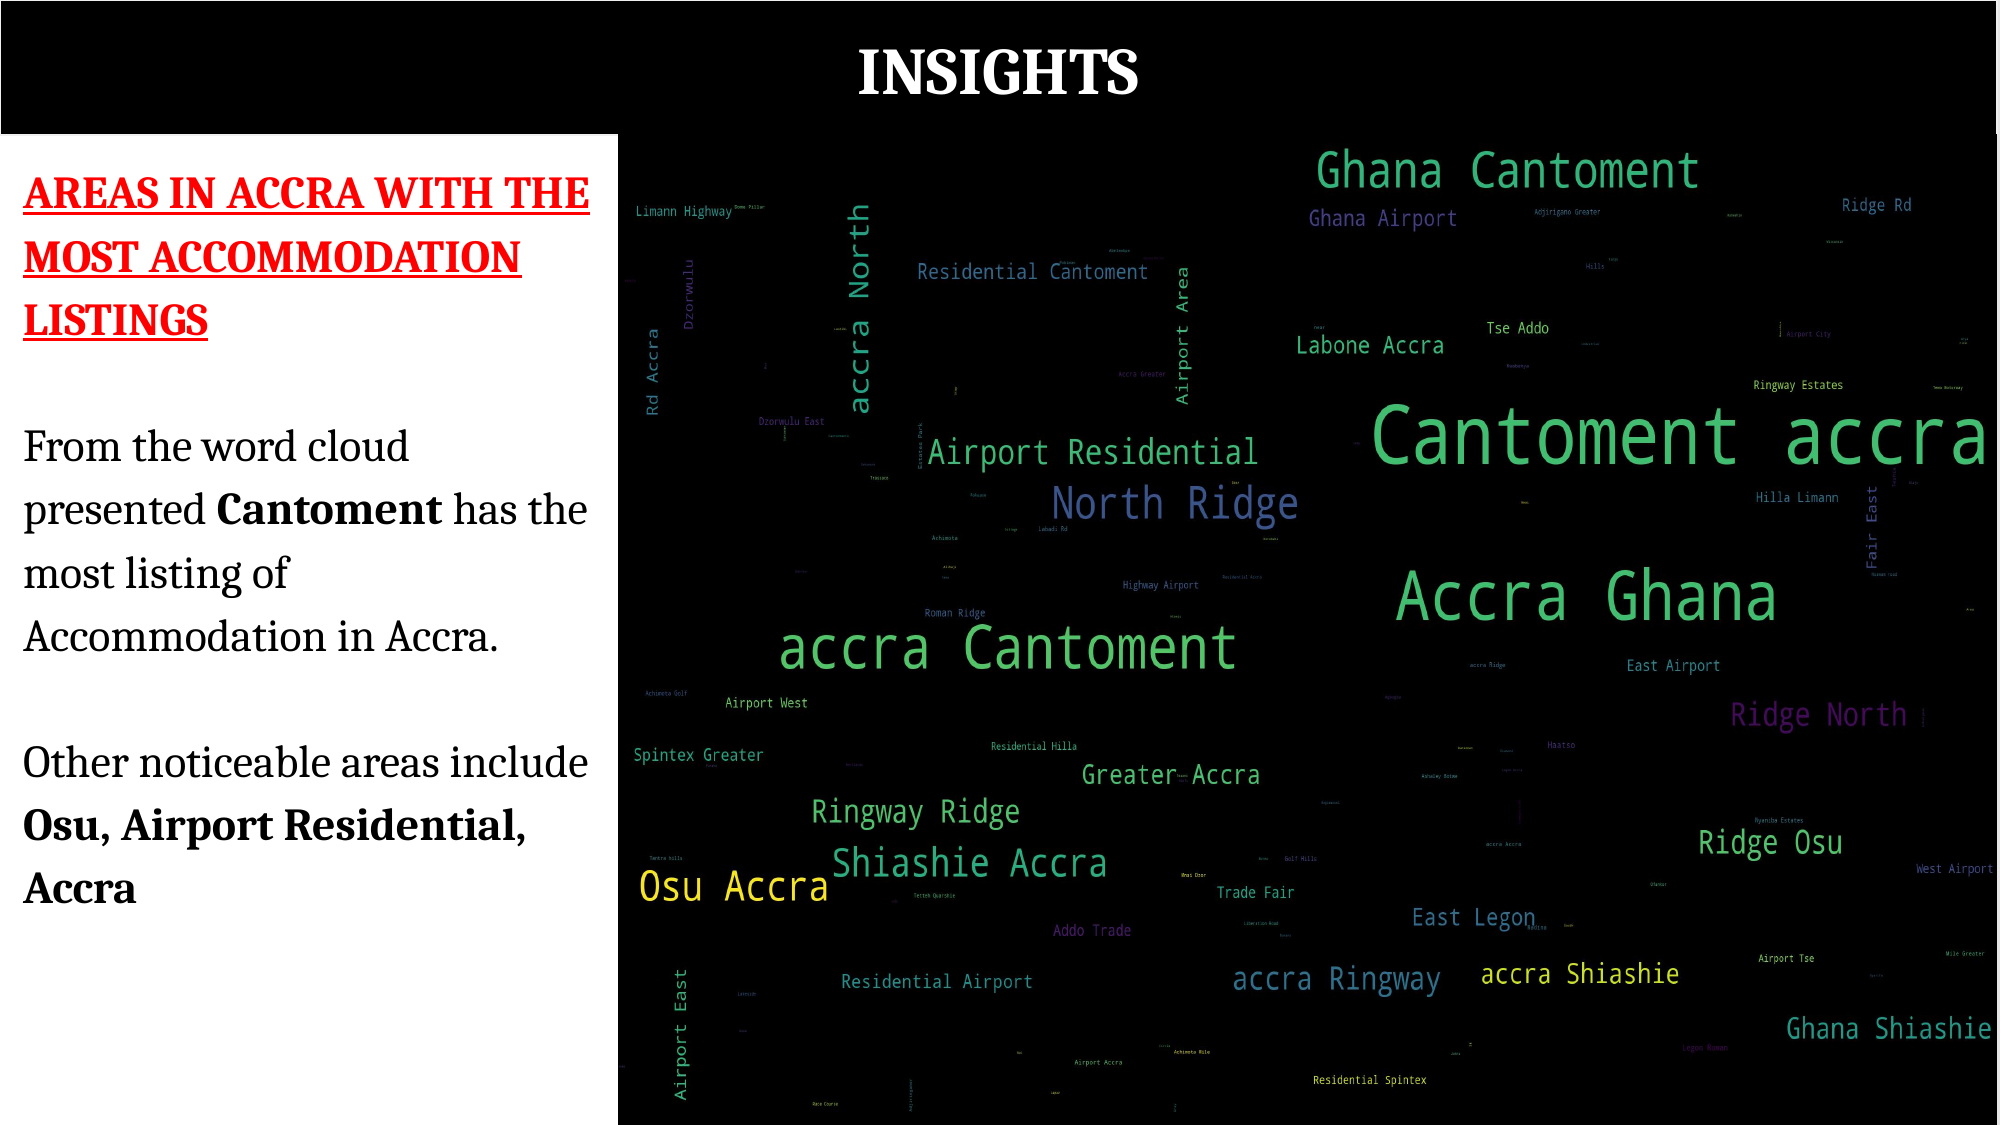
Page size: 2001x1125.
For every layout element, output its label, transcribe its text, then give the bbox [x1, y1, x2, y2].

title AREAS IN ACCRA WITH THE MOST ACCOMMODATION LISTINGS From the word cloud presented Cantoment has the most listing of Accommodation in Accra. Other noticeable areas include Osu, Airport Residential, Accra [3, 135, 616, 1125]
text_box INSIGHTS [0, 0, 1997, 135]
picture [618, 134, 1997, 1125]
